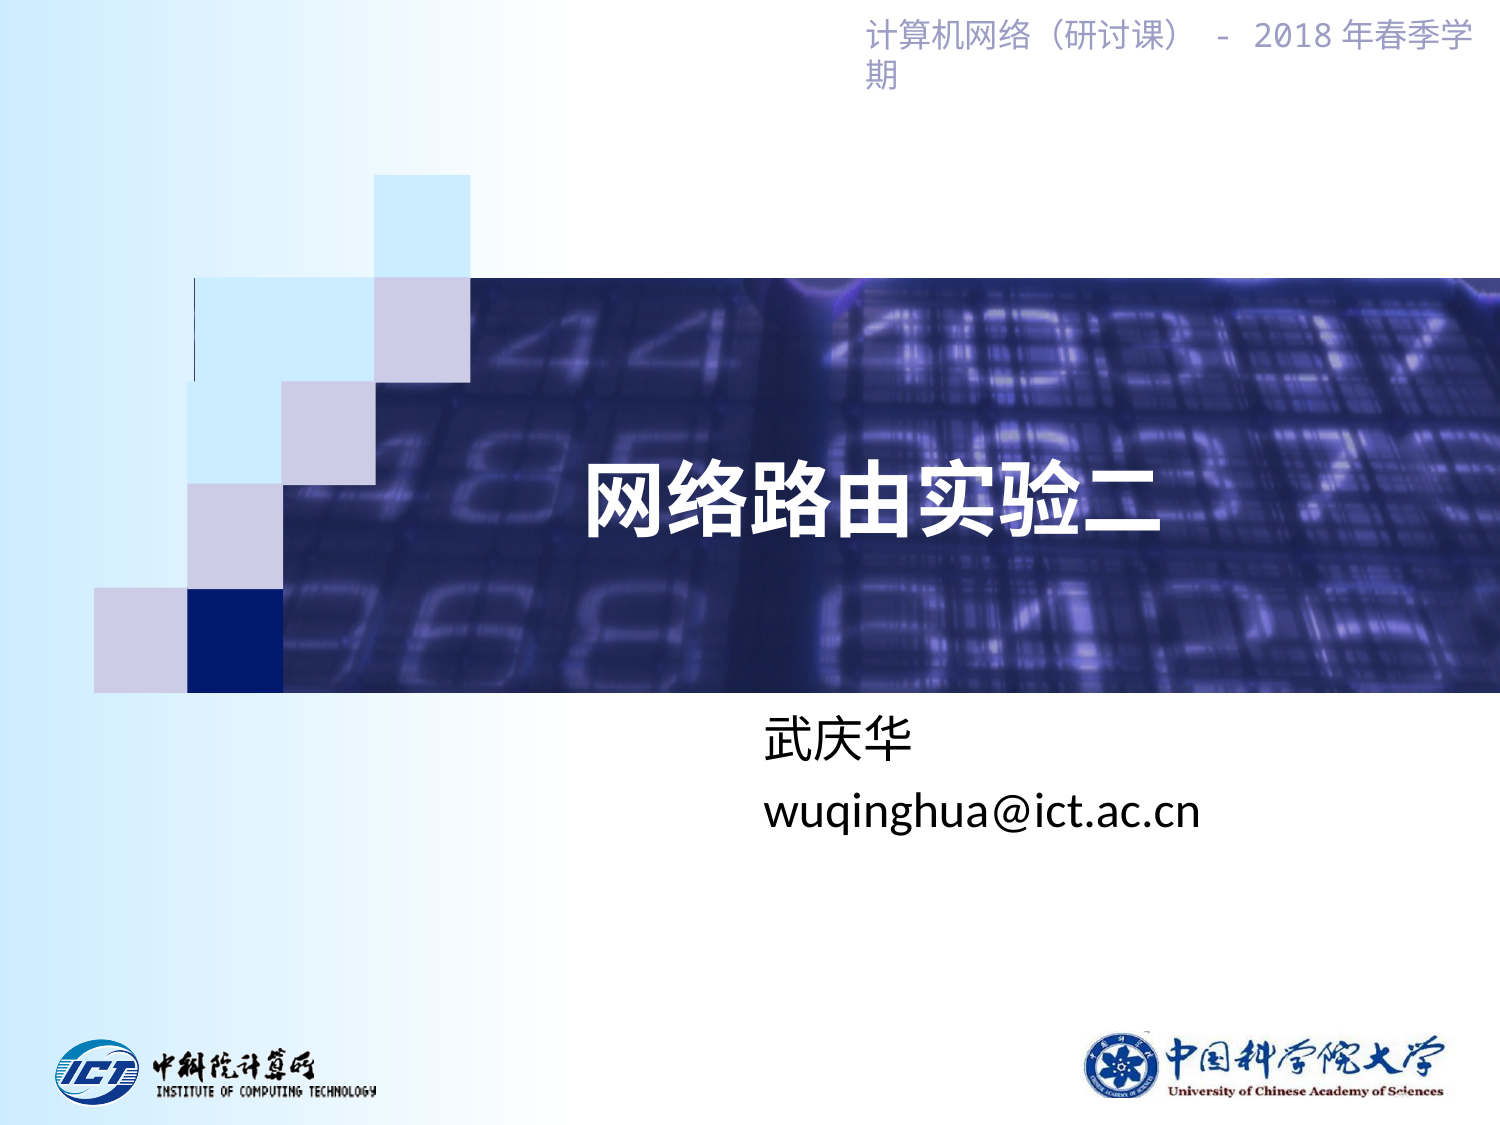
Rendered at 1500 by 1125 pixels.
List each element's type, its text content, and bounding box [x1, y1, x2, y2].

picture [55, 1039, 139, 1107]
picture [1080, 1031, 1457, 1098]
picture [157, 1086, 376, 1098]
picture [284, 278, 1500, 693]
picture [55, 1039, 92, 1069]
subtitle 武庆华 wuqinghua@ict.ac.cn [748, 699, 1475, 988]
picture [153, 1048, 314, 1083]
title 网络路由实验二 [253, 332, 1495, 663]
